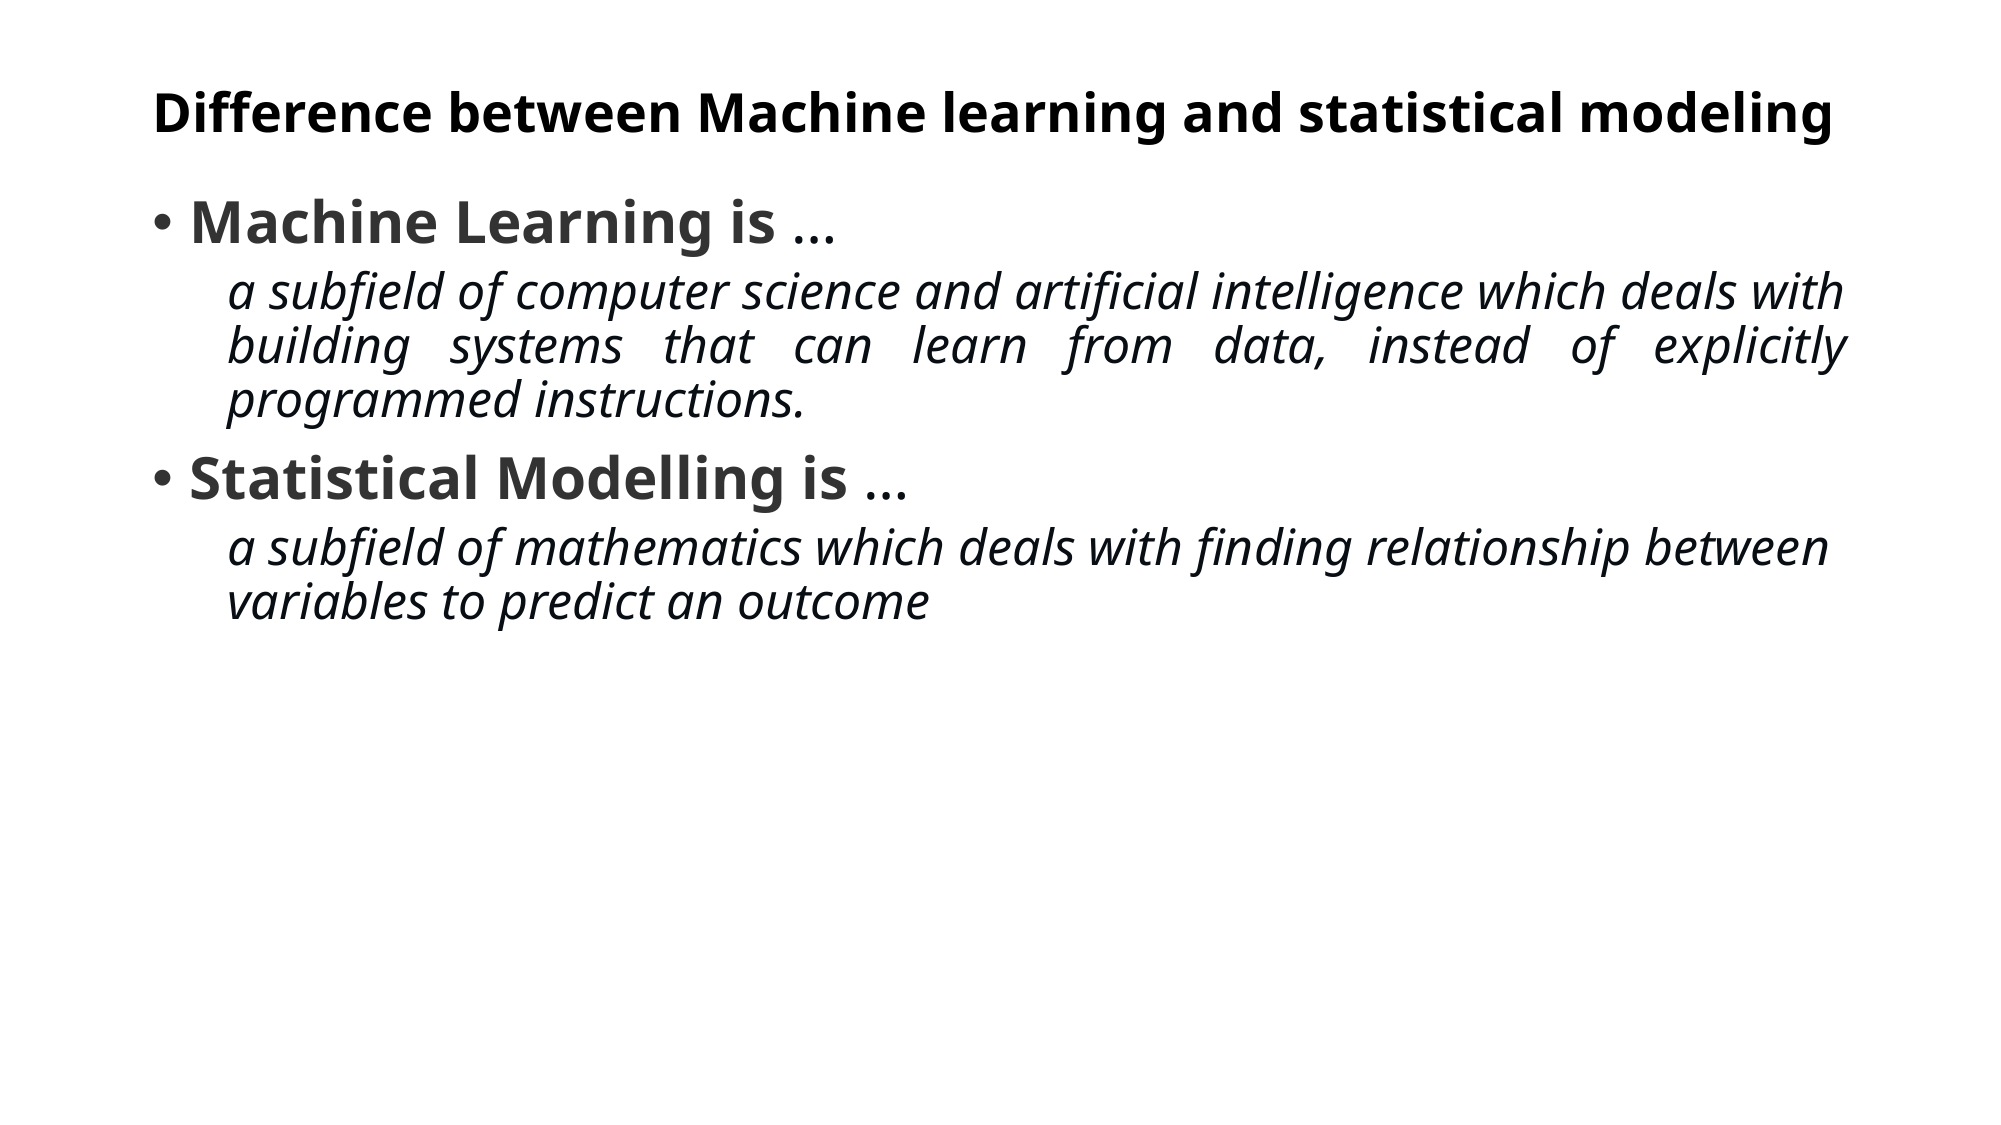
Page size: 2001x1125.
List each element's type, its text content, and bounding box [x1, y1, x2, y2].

title Difference between Machine learning and statistical modeling [137, 59, 1863, 170]
list Machine Learning is … a subfield of computer science and artificial intelligence which deals with building systems that can learn from data, instead of explicitly programmed instructions. Statistical Modelling is … a subfield of mathematics which deals with finding relationship between variables to predict an outcome [137, 185, 1863, 839]
